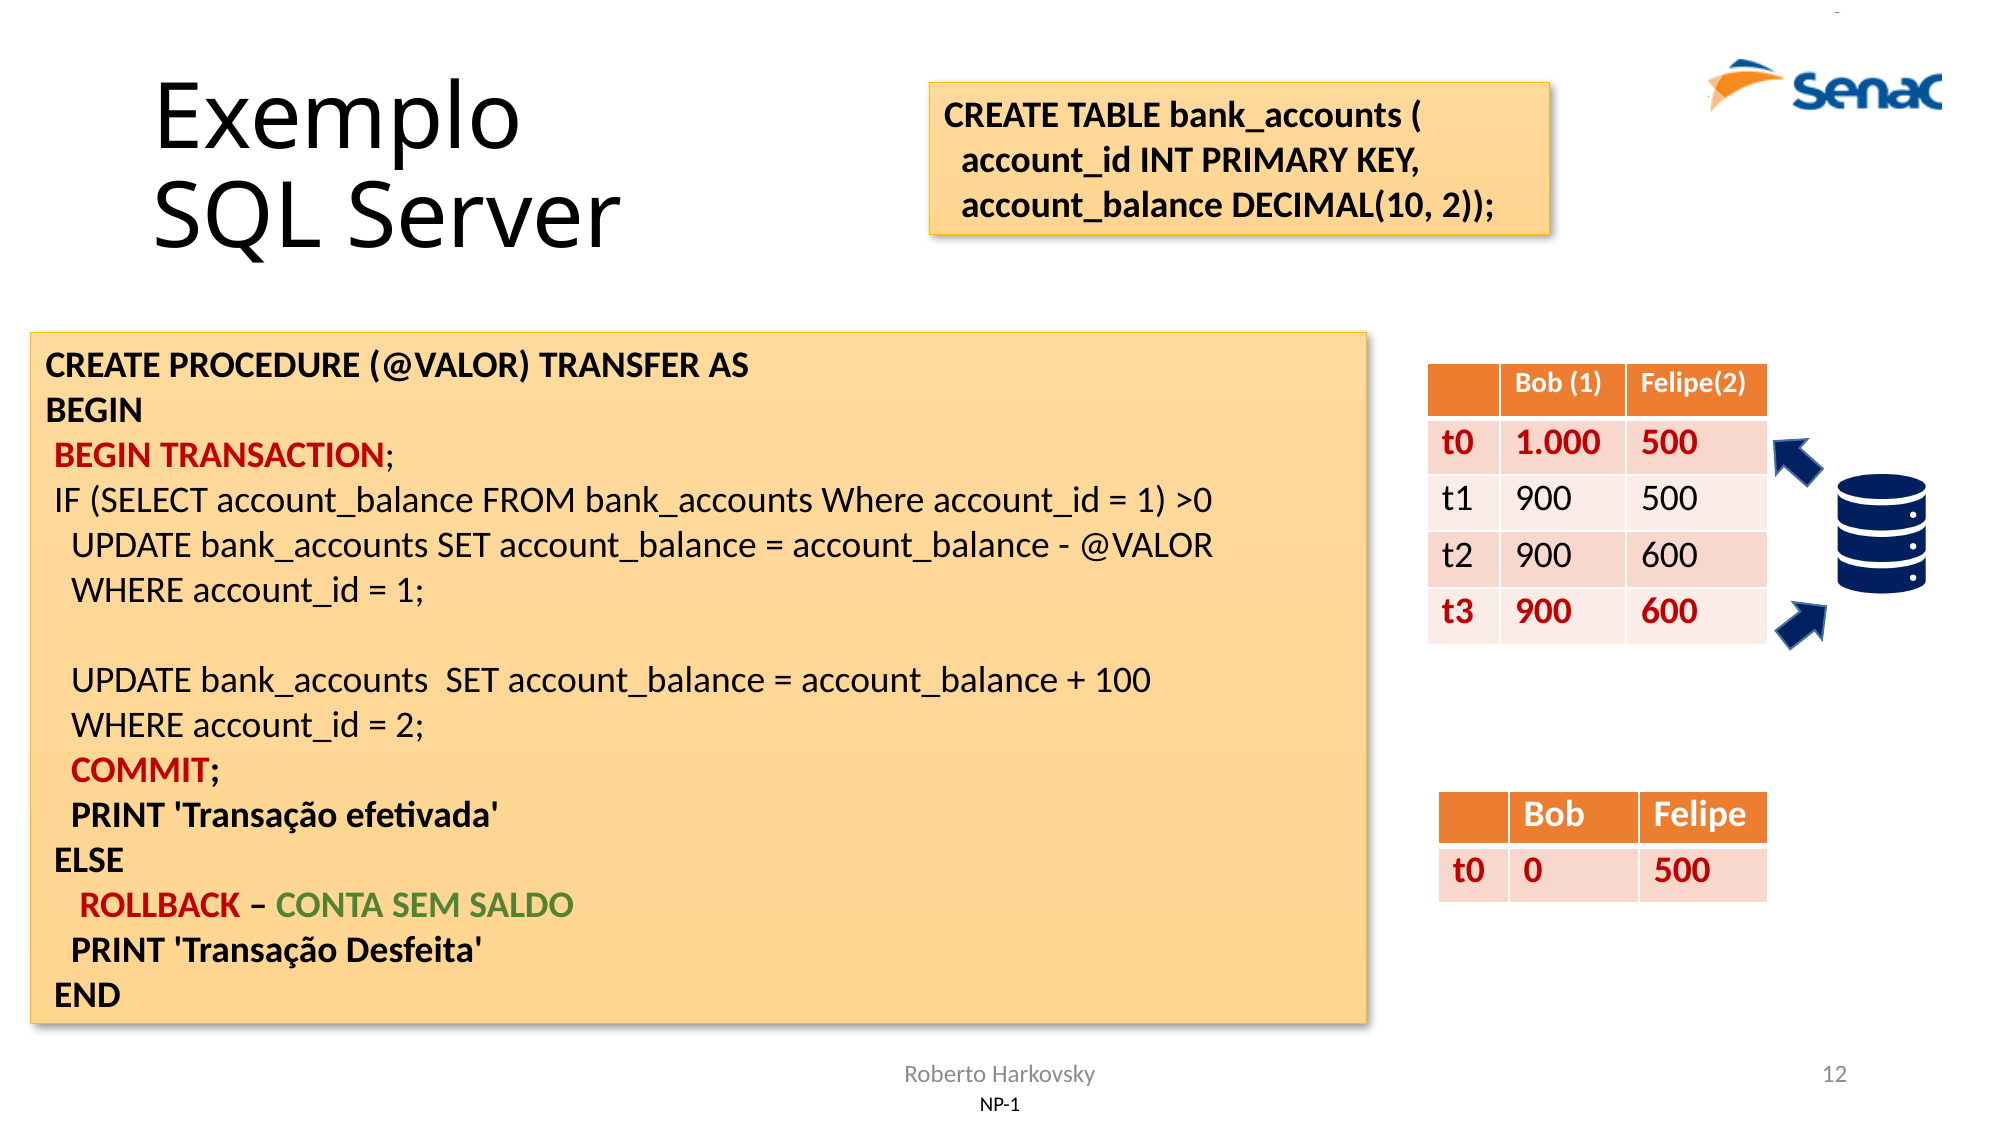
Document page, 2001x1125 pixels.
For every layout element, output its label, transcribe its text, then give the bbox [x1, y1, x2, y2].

table_cell 1.000 [1501, 421, 1625, 474]
footer Roberto Harkovsky [662, 1042, 1338, 1103]
table_header Felipe(2) [1627, 364, 1767, 416]
table_cell t0 [1428, 421, 1499, 474]
table_cell 600 [1627, 532, 1767, 587]
text_box CREATE TABLE bank_accounts ( account_id INT PRIMARY KEY, account_balance DECIMAL(10, 2)); [929, 82, 1550, 235]
table_header Felipe [1640, 792, 1767, 843]
table_cell 500 [1627, 476, 1767, 530]
table_cell t3 [1428, 589, 1499, 644]
table_cell 500 [1627, 421, 1767, 474]
list CREATE PROCEDURE (@VALOR) TRANSFER AS BEGIN BEGIN TRANSACTION; IF (SELECT account_balance FROM bank_accounts Where account_id = 1) >0 UPDATE bank_accounts SET account_balance = account_balance - @VALOR WHERE account_id = 1; UPDATE bank_accounts SET account_balance = account_balance + 100 WHERE account_id = 2; COMMIT; PRINT 'Transação efetivada' ELSE ROLLBACK – CONTA SEM SALDO PRINT 'Transação Desfeita' END [30, 332, 1367, 1024]
picture [1863, 59, 1942, 112]
table_header [1428, 364, 1499, 416]
slide_number 12 [1412, 1042, 1863, 1103]
table_header [1439, 792, 1508, 843]
table_cell 500 [1640, 849, 1767, 902]
table_header Bob (1) [1501, 364, 1625, 416]
text_box [1774, 600, 1827, 651]
table_cell t0 [1439, 849, 1508, 902]
table_cell 600 [1627, 589, 1767, 644]
picture [1806, 458, 1957, 609]
table_cell 900 [1501, 532, 1625, 587]
table_cell 0 [1510, 849, 1638, 902]
text_box [1772, 437, 1813, 487]
table_header Bob [1510, 792, 1638, 843]
table_cell 900 [1501, 589, 1625, 644]
title Exemplo SQL Server [137, 59, 1863, 278]
table_cell t1 [1428, 476, 1499, 530]
table_cell 900 [1501, 476, 1625, 530]
table_cell t2 [1428, 532, 1499, 587]
